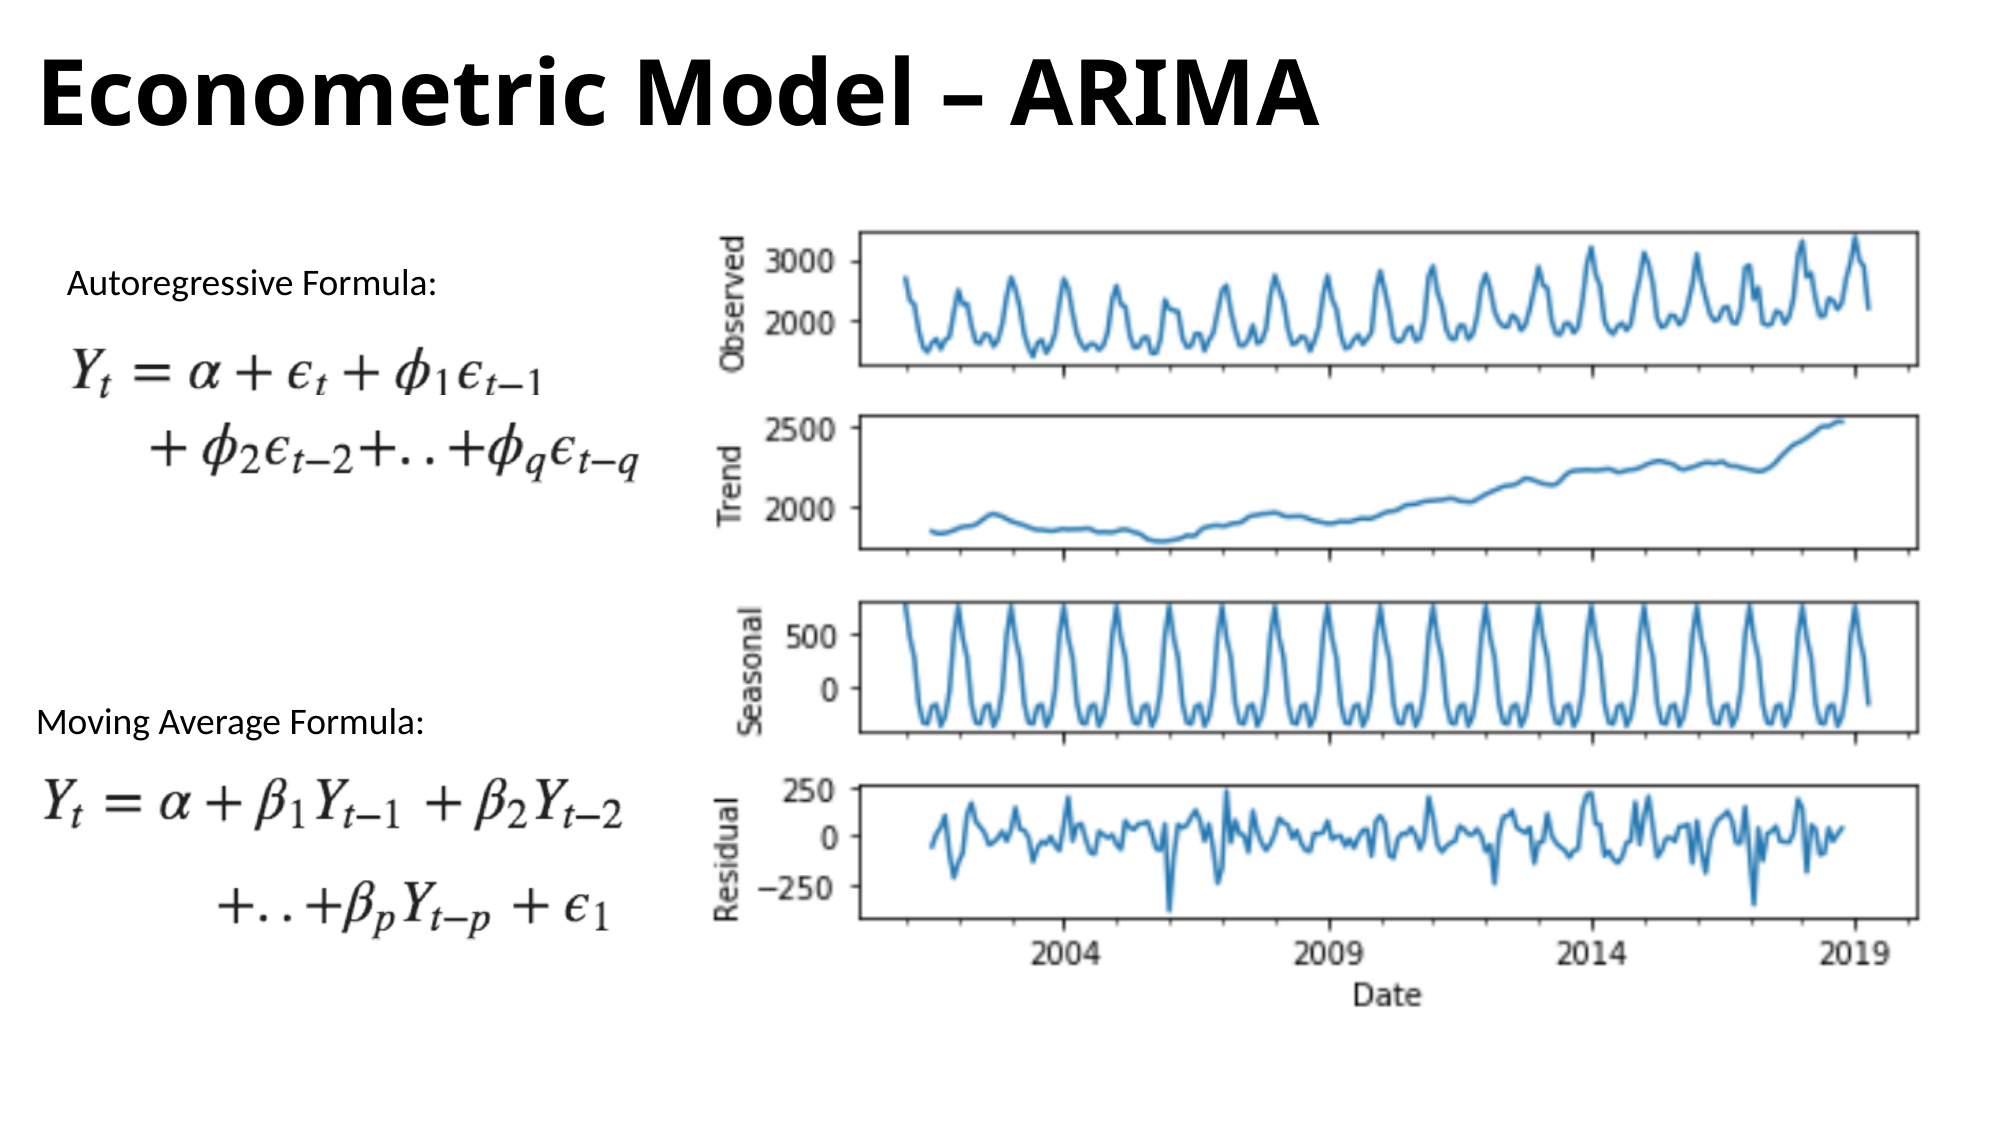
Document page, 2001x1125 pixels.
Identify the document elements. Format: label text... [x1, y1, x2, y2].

picture [618, 159, 1969, 1040]
text_box Moving Average Formula: [21, 689, 514, 749]
text_box Autoregressive Formula: [52, 251, 457, 311]
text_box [21, 749, 627, 963]
title Econometric Model – ARIMA [21, 32, 1578, 160]
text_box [52, 331, 658, 506]
